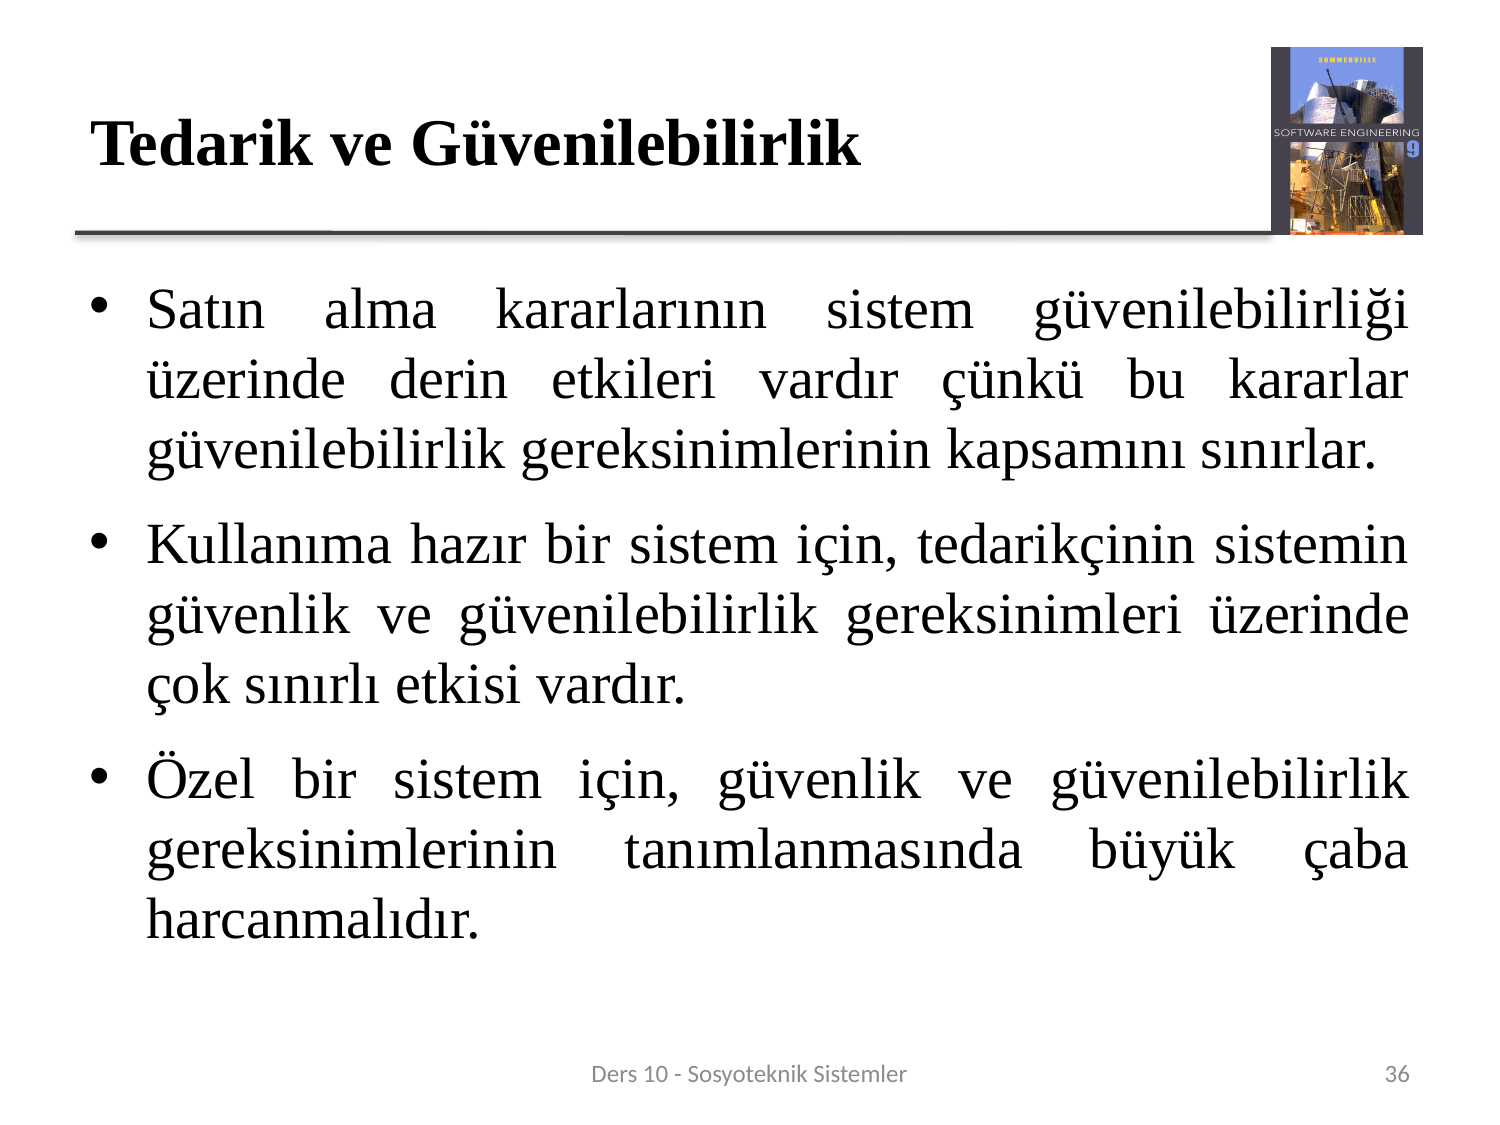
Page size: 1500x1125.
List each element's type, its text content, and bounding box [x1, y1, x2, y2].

title Tedarik ve Güvenilebilirlik [74, 44, 1272, 233]
slide_number 36 [1074, 1042, 1425, 1103]
list Satın alma kararlarının sistem güvenilebilirliği üzerinde derin etkileri vardır çünkü bu kararlar güvenilebilirlik gereksinimlerinin kapsamını sınırlar. Kullanıma hazır bir sistem için, tedarikçinin sistemin güvenlik ve güvenilebilirlik gereksinimleri üzerinde çok sınırlı etkisi vardır. Özel bir sistem için, güvenlik ve güvenilebilirlik gereksinimlerinin tanımlanmasında büyük çaba harcanmalıdır. [75, 262, 1425, 1005]
picture [1272, 47, 1423, 235]
footer Ders 10 - Sosyoteknik Sistemler [512, 1042, 988, 1103]
